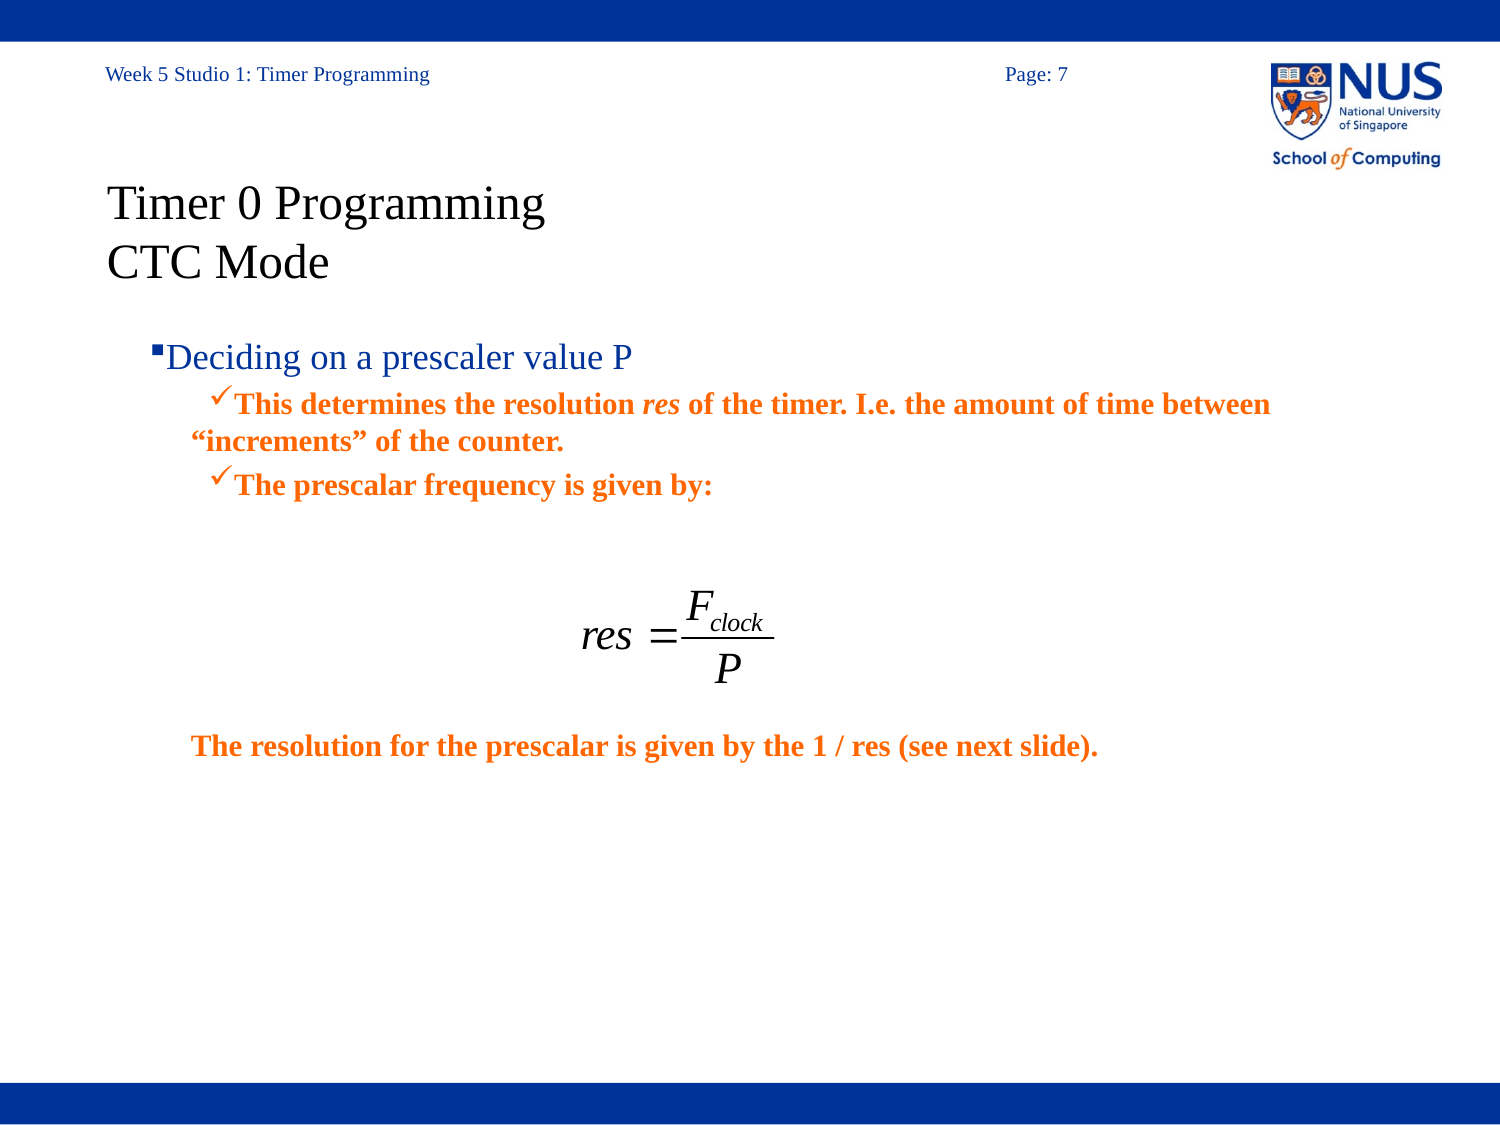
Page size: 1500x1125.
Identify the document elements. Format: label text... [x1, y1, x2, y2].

list Deciding on a prescaler value P This determines the resolution res of the timer. I.e. the amount of time between “increments” of the counter. The prescalar frequency is given by: The resolution for the prescalar is given by the 1 / res (see next slide). [90, 324, 1366, 1022]
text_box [573, 578, 783, 694]
picture [1271, 61, 1442, 171]
title Timer 0 Programming CTC Mode [90, 135, 1160, 323]
